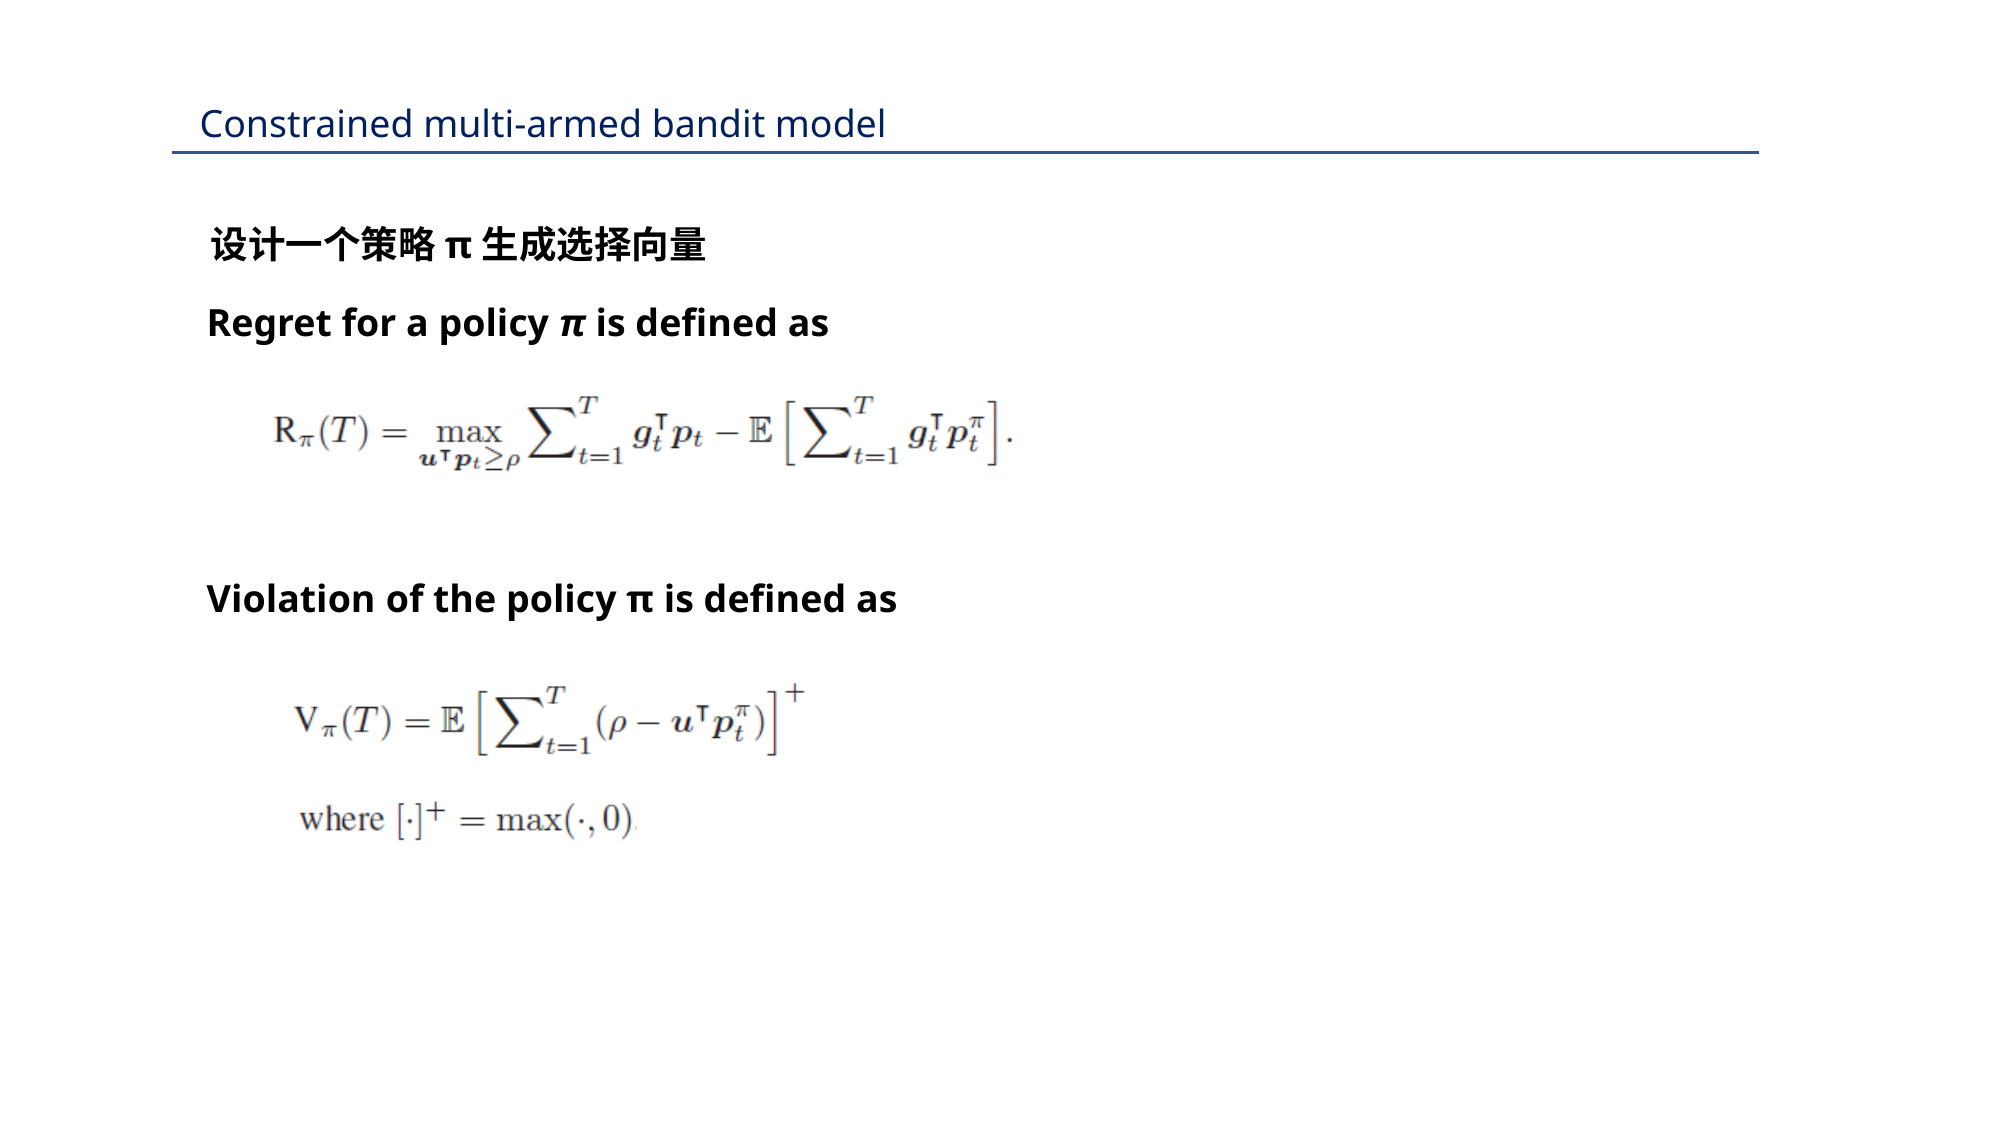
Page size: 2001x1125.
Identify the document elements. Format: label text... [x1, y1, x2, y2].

picture [282, 778, 637, 845]
picture [240, 384, 1046, 491]
text_box Violation of the policy π is defined as [191, 567, 1192, 628]
picture [267, 663, 807, 770]
text_box Regret for a policy π is defined as [191, 291, 1577, 352]
text_box Constrained multi-armed bandit model [184, 92, 935, 152]
